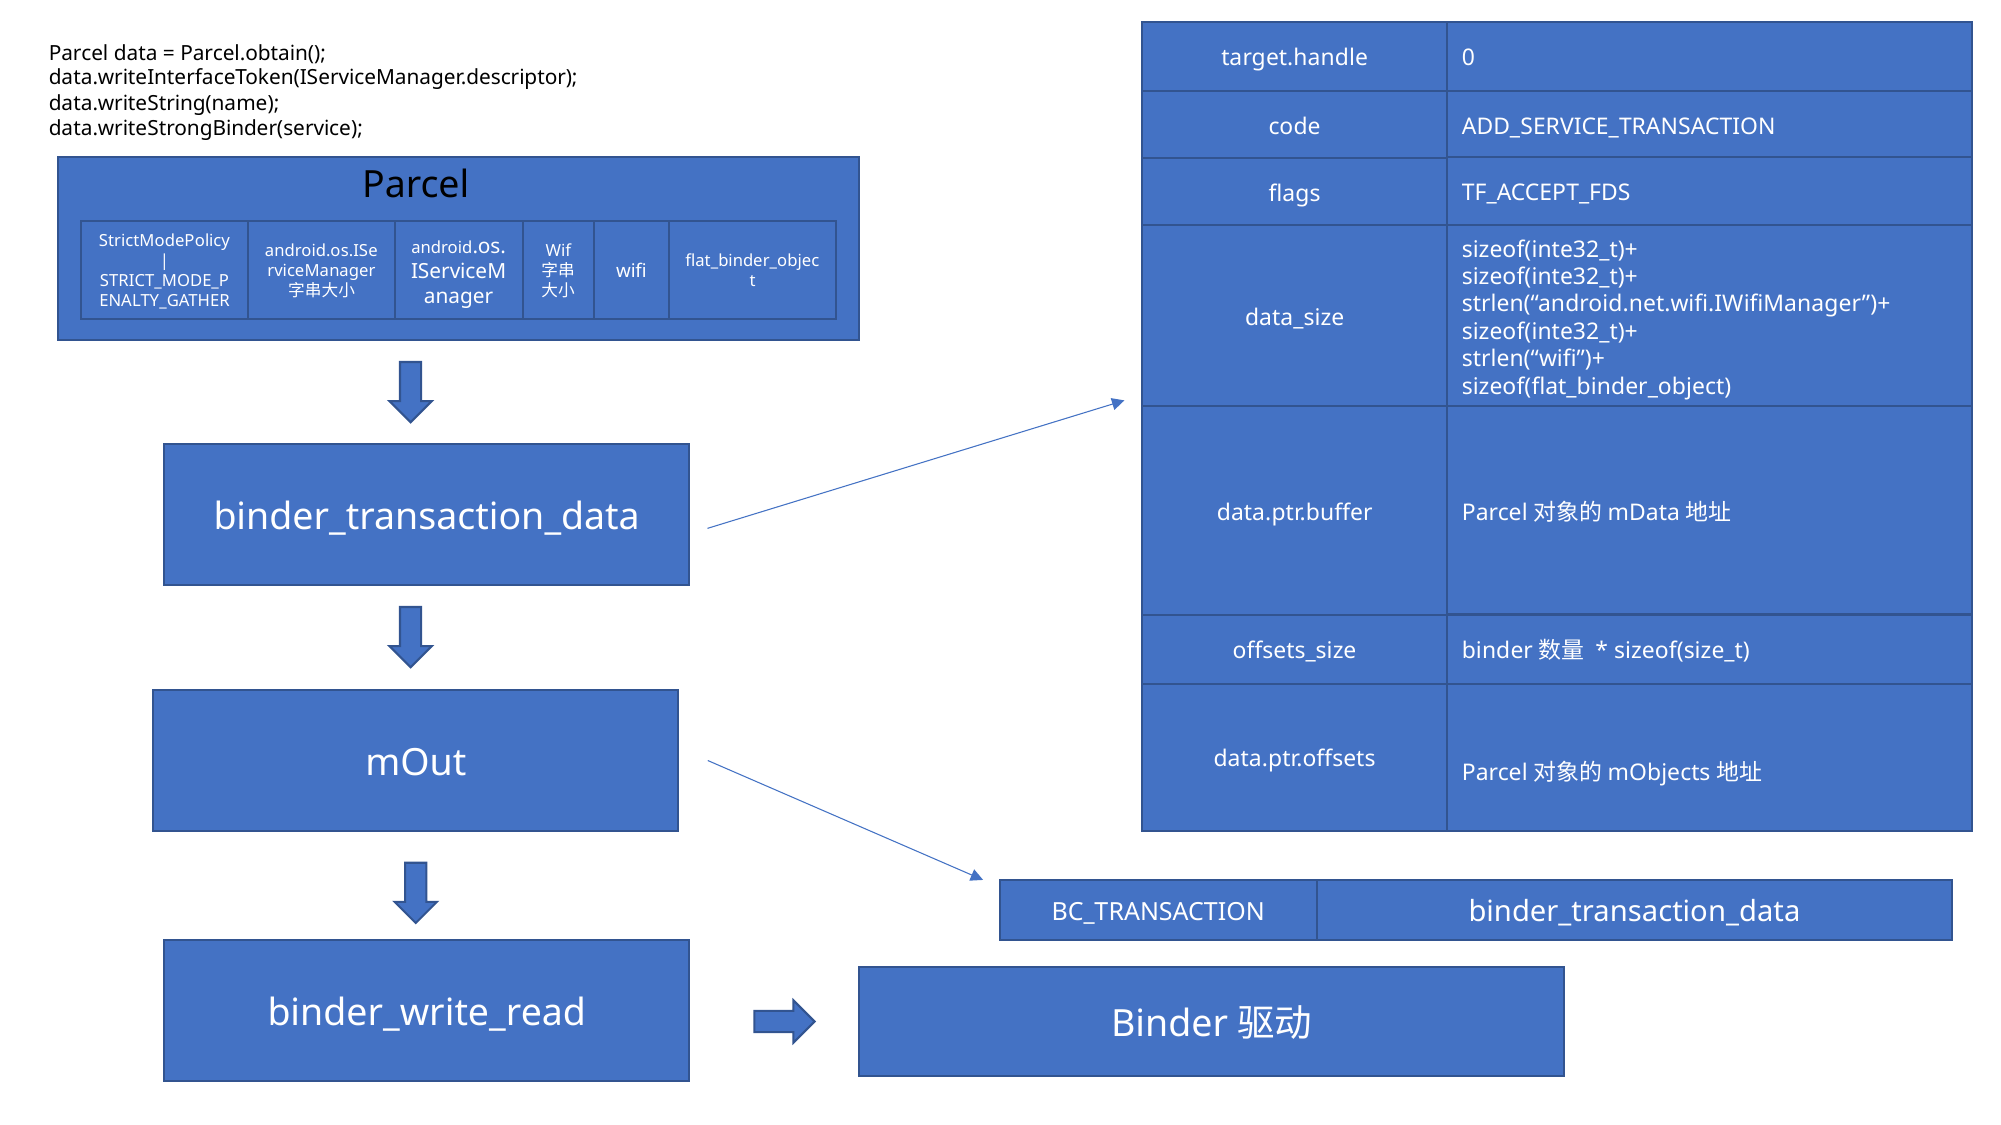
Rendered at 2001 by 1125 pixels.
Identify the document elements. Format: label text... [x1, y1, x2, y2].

text_box ADD_SERVICE_TRANSACTION [1446, 90, 1973, 156]
text_box TF_ACCEPT_FDS [1446, 156, 1973, 224]
text_box flags [1141, 157, 1446, 224]
text_box data_size [1141, 224, 1446, 405]
text_box android.os.IServiceManager [394, 220, 522, 320]
text_box data.ptr.offsets [1141, 683, 1446, 832]
text_box binder_transaction_data [163, 443, 690, 586]
text_box data.ptr.buffer [1141, 405, 1446, 614]
text_box binder数量 * sizeof(size_t) [1446, 613, 1973, 683]
text_box target.handle [1141, 21, 1446, 90]
text_box sizeof(inte32_t)+ sizeof(inte32_t)+ strlen(“android.net.wifi.IWifiManager”)+ sizeof(inte32_t)+ strlen(“wifi”)+ sizeof(flat_binder_object) [1446, 224, 1973, 405]
text_box binder_write_read [163, 939, 690, 1082]
text_box code [1141, 90, 1446, 157]
text_box Wif 字串大小 [522, 220, 593, 320]
text_box offsets_size [1141, 614, 1446, 683]
text_box android.os.IServiceManager 字串大小 [247, 220, 394, 320]
text_box Parcel data = Parcel.obtain(); data.writeInterfaceToken(IServiceManager.descriptor); data.writeString(name); data.writeStrongBinder(service); [34, 31, 611, 147]
text_box 0 [1446, 21, 1973, 90]
text_box Binder驱动 [858, 966, 1565, 1077]
text_box [753, 997, 817, 1046]
text_box wifi [593, 220, 668, 320]
text_box binder_transaction_data [1316, 879, 1953, 941]
text_box Parcel对象的mData地址 [1446, 405, 1973, 613]
text_box BC_TRANSACTION [999, 879, 1316, 941]
text_box [392, 861, 440, 925]
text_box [707, 400, 1125, 529]
text_box [386, 360, 435, 424]
text_box Parcel [347, 153, 485, 213]
text_box Parcel对象的mObjects地址 [1446, 683, 1973, 832]
text_box StrictModePolicy | STRICT_MODE_PENALTY_GATHER [80, 220, 247, 320]
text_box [707, 760, 984, 880]
text_box P [57, 156, 860, 341]
text_box [386, 605, 435, 669]
text_box mOut [152, 689, 679, 832]
text_box flat_binder_object [668, 220, 837, 320]
